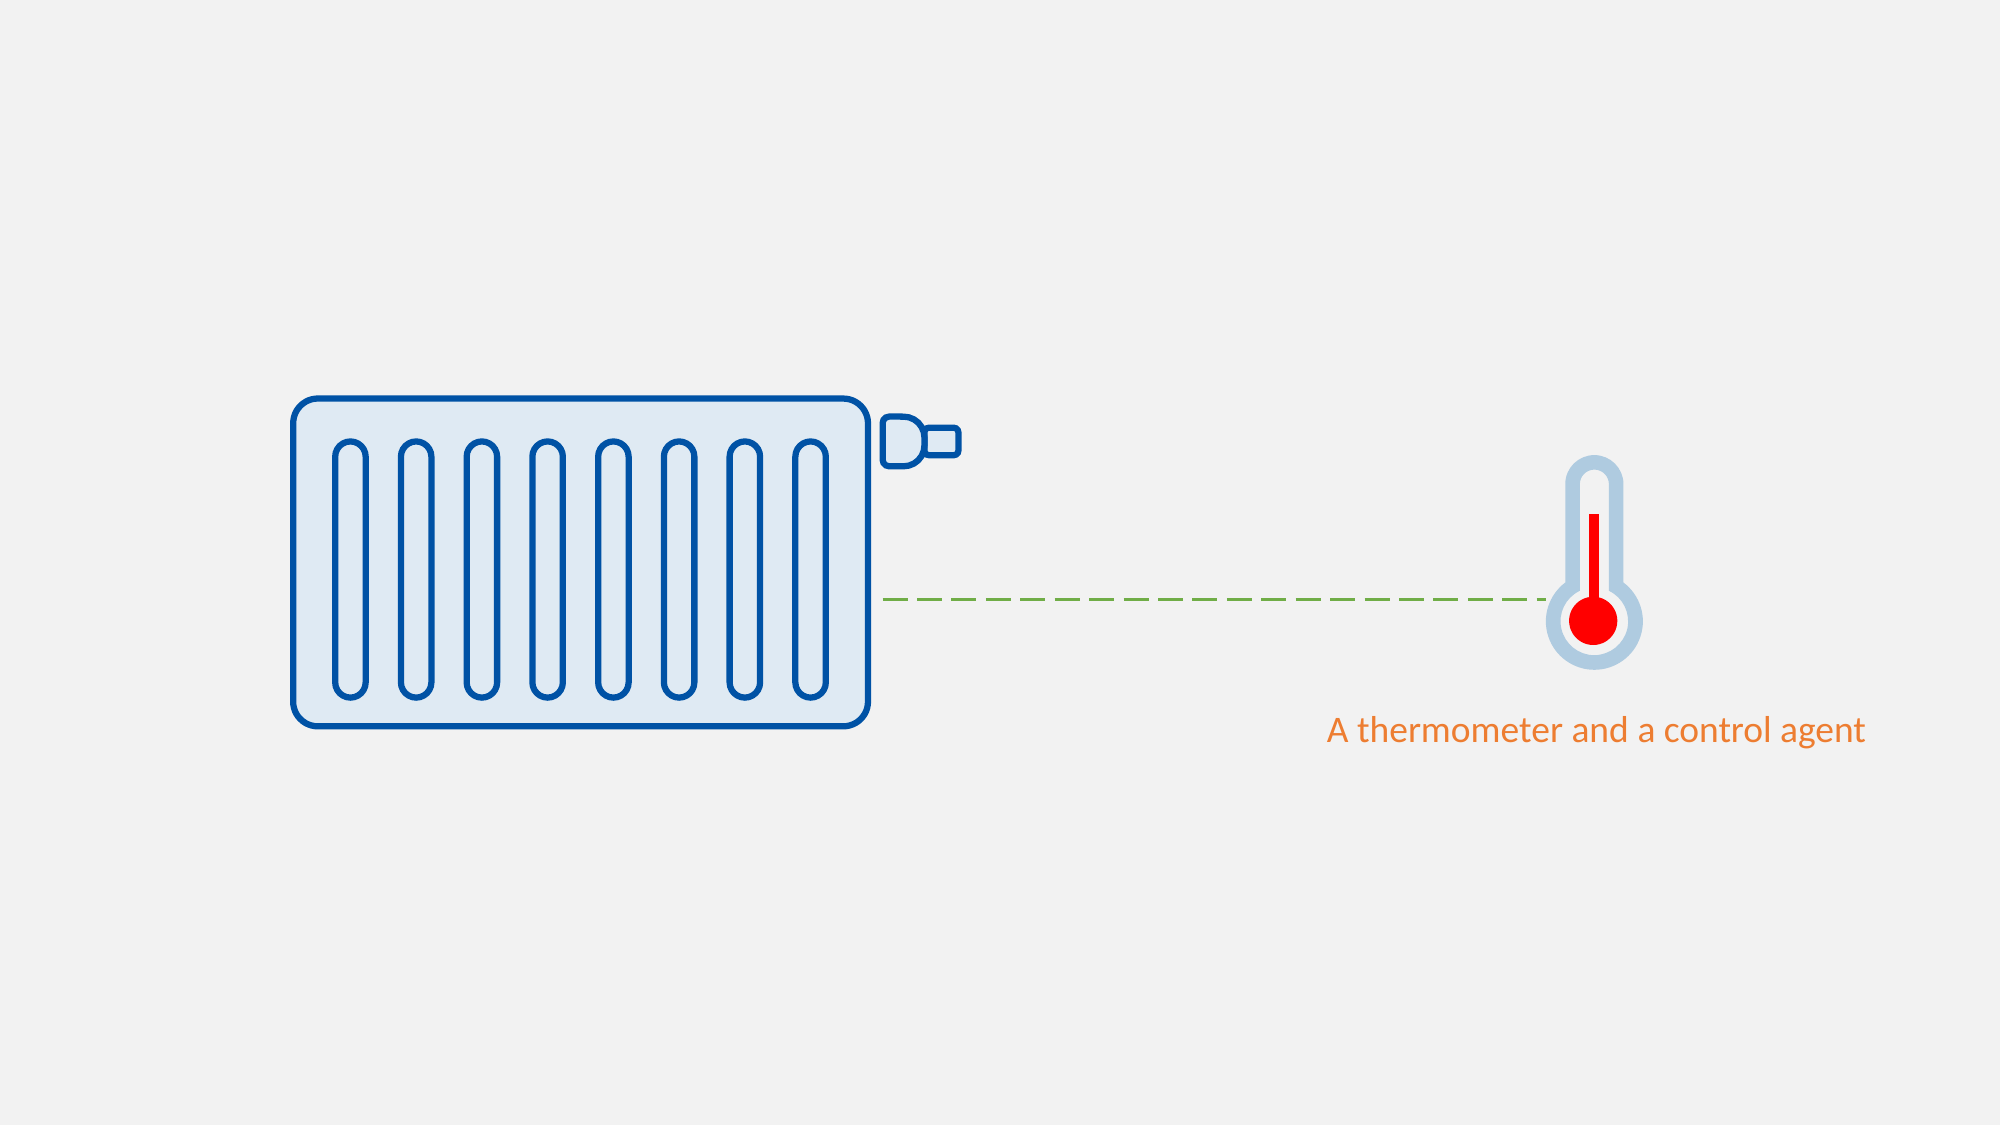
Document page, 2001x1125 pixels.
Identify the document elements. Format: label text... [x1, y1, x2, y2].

text_box [1545, 455, 1643, 670]
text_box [293, 398, 959, 727]
text_box A thermometer and a control agent [1312, 697, 1882, 758]
text_box [1568, 596, 1619, 647]
